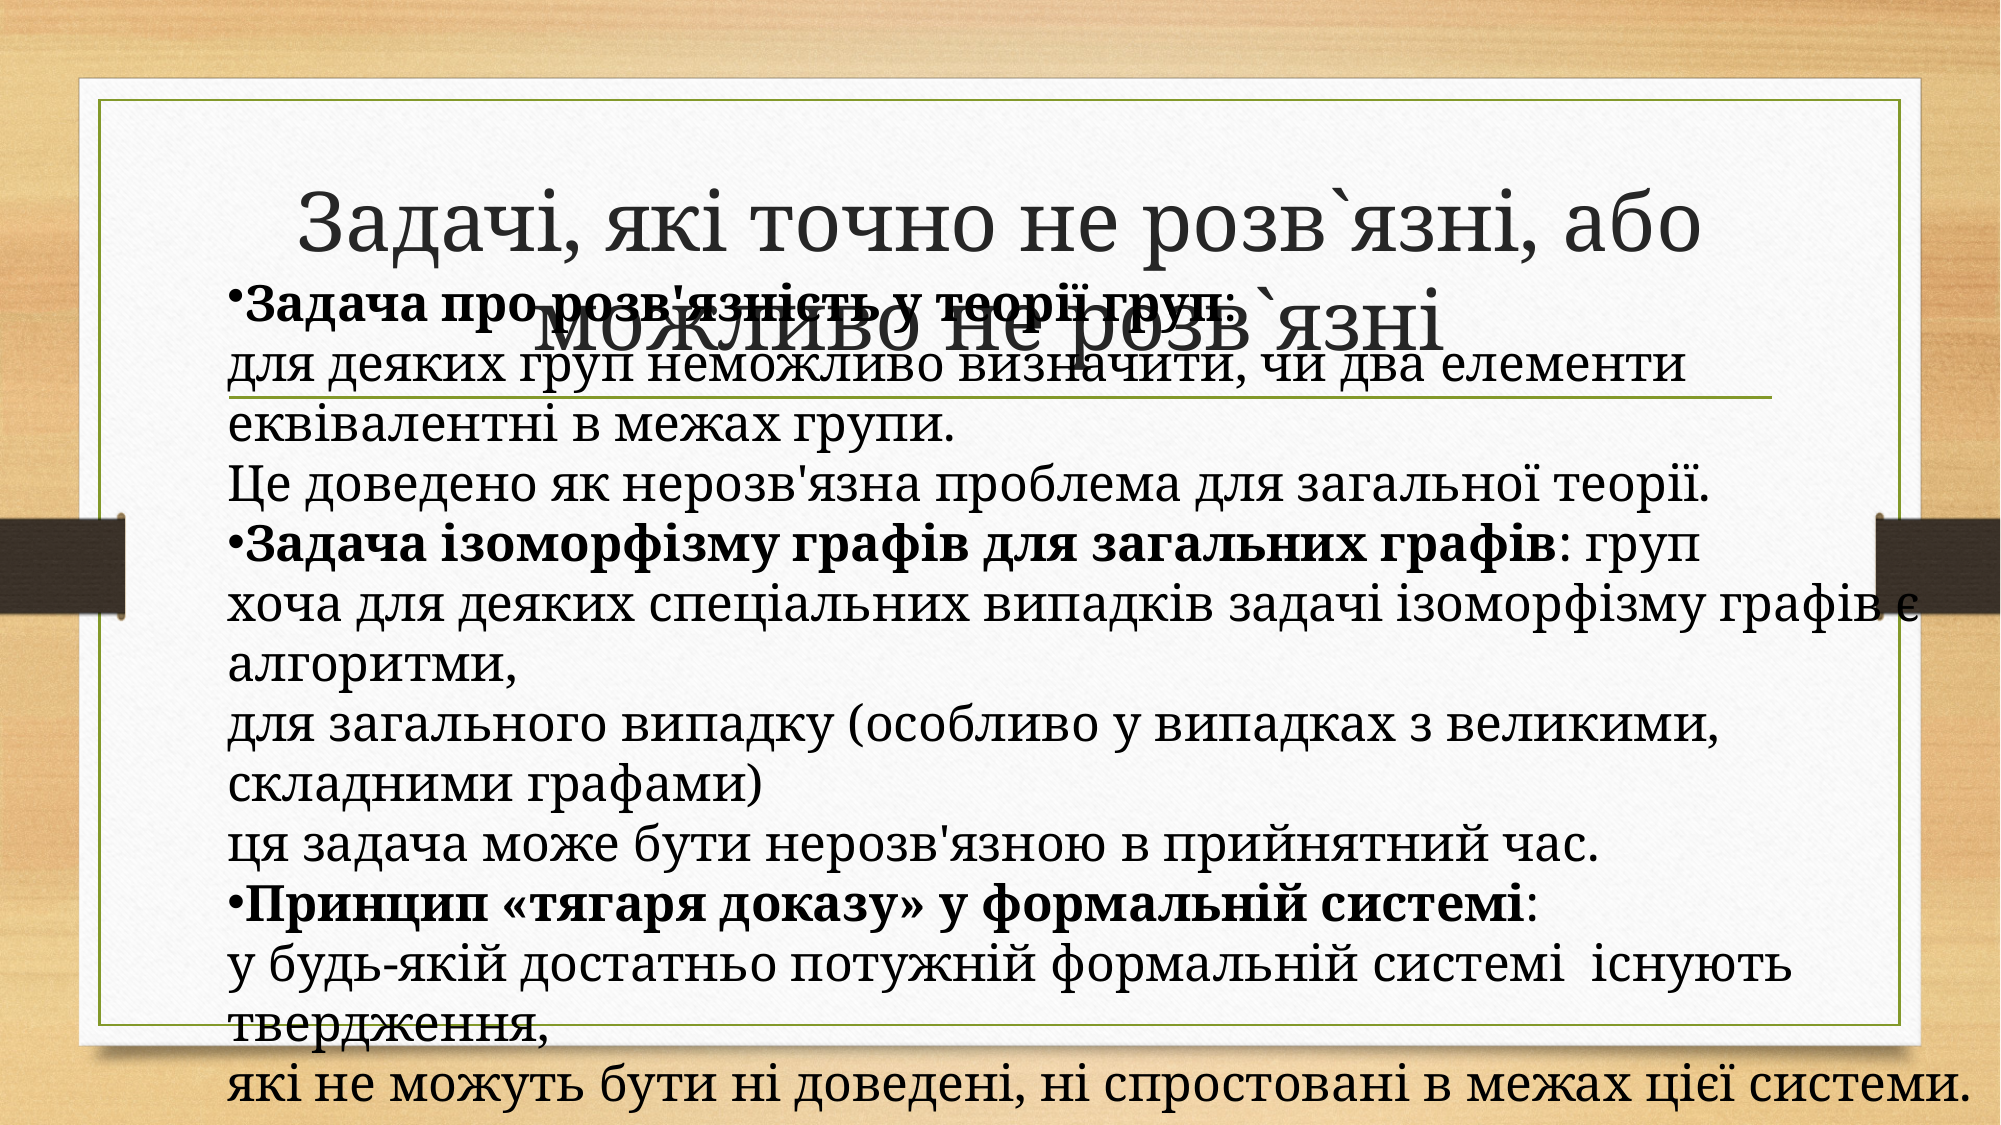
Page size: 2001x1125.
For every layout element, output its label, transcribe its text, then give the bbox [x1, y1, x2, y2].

list Задача про розв'язність у теорії груп: для деяких груп неможливо визначити, чи два елементи еквівалентні в межах групи. Це доведено як нерозв'язна проблема для загальної теорії. Задача ізоморфізму графів для загальних графів: груп хоча для деяких спеціальних випадків задачі ізоморфізму графів є алгоритми, для загального випадку (особливо у випадках з великими, складними графами) ця задача може бути нерозв'язною в прийнятний час. Принцип «тягаря доказу» у формальній системі: у будь-якій достатньо потужній формальній системі існують твердження, які не можуть бути ні доведені, ні спростовані в межах цієї системи. [212, 264, 1999, 1120]
title Задачі, які точно не розв`язні, або можливо не розв`язні [212, 161, 1788, 264]
picture [0, 0, 2001, 1125]
